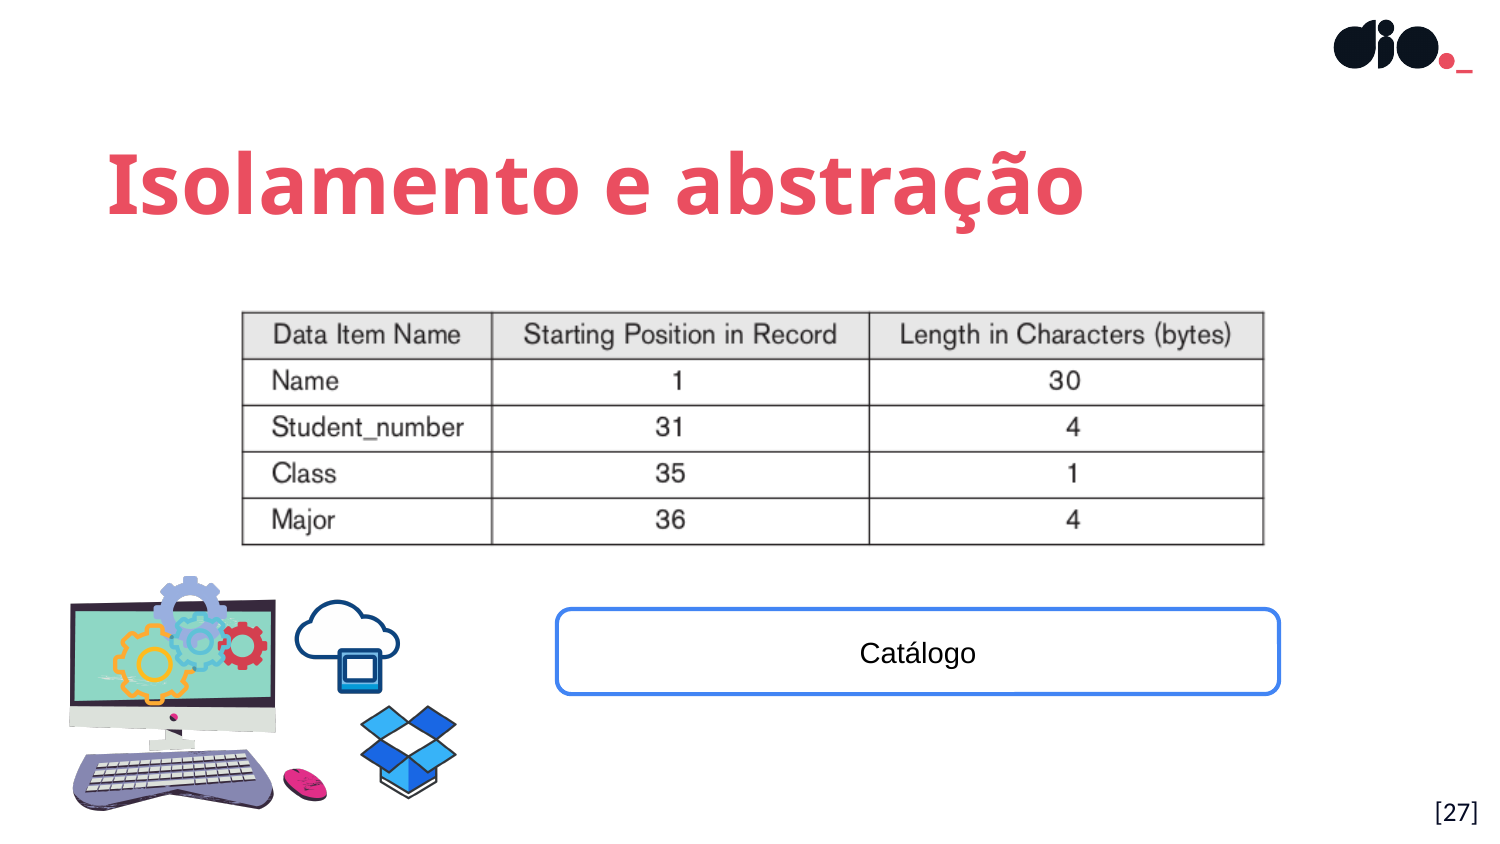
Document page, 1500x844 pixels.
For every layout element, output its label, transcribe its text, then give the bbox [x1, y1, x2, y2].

picture [222, 283, 1278, 562]
picture [1333, 19, 1473, 74]
text_box Isolamento e abstração [92, 104, 1408, 243]
slide_number [27] [1403, 779, 1494, 844]
picture [38, 576, 465, 811]
text_box Catálogo [554, 606, 1282, 697]
